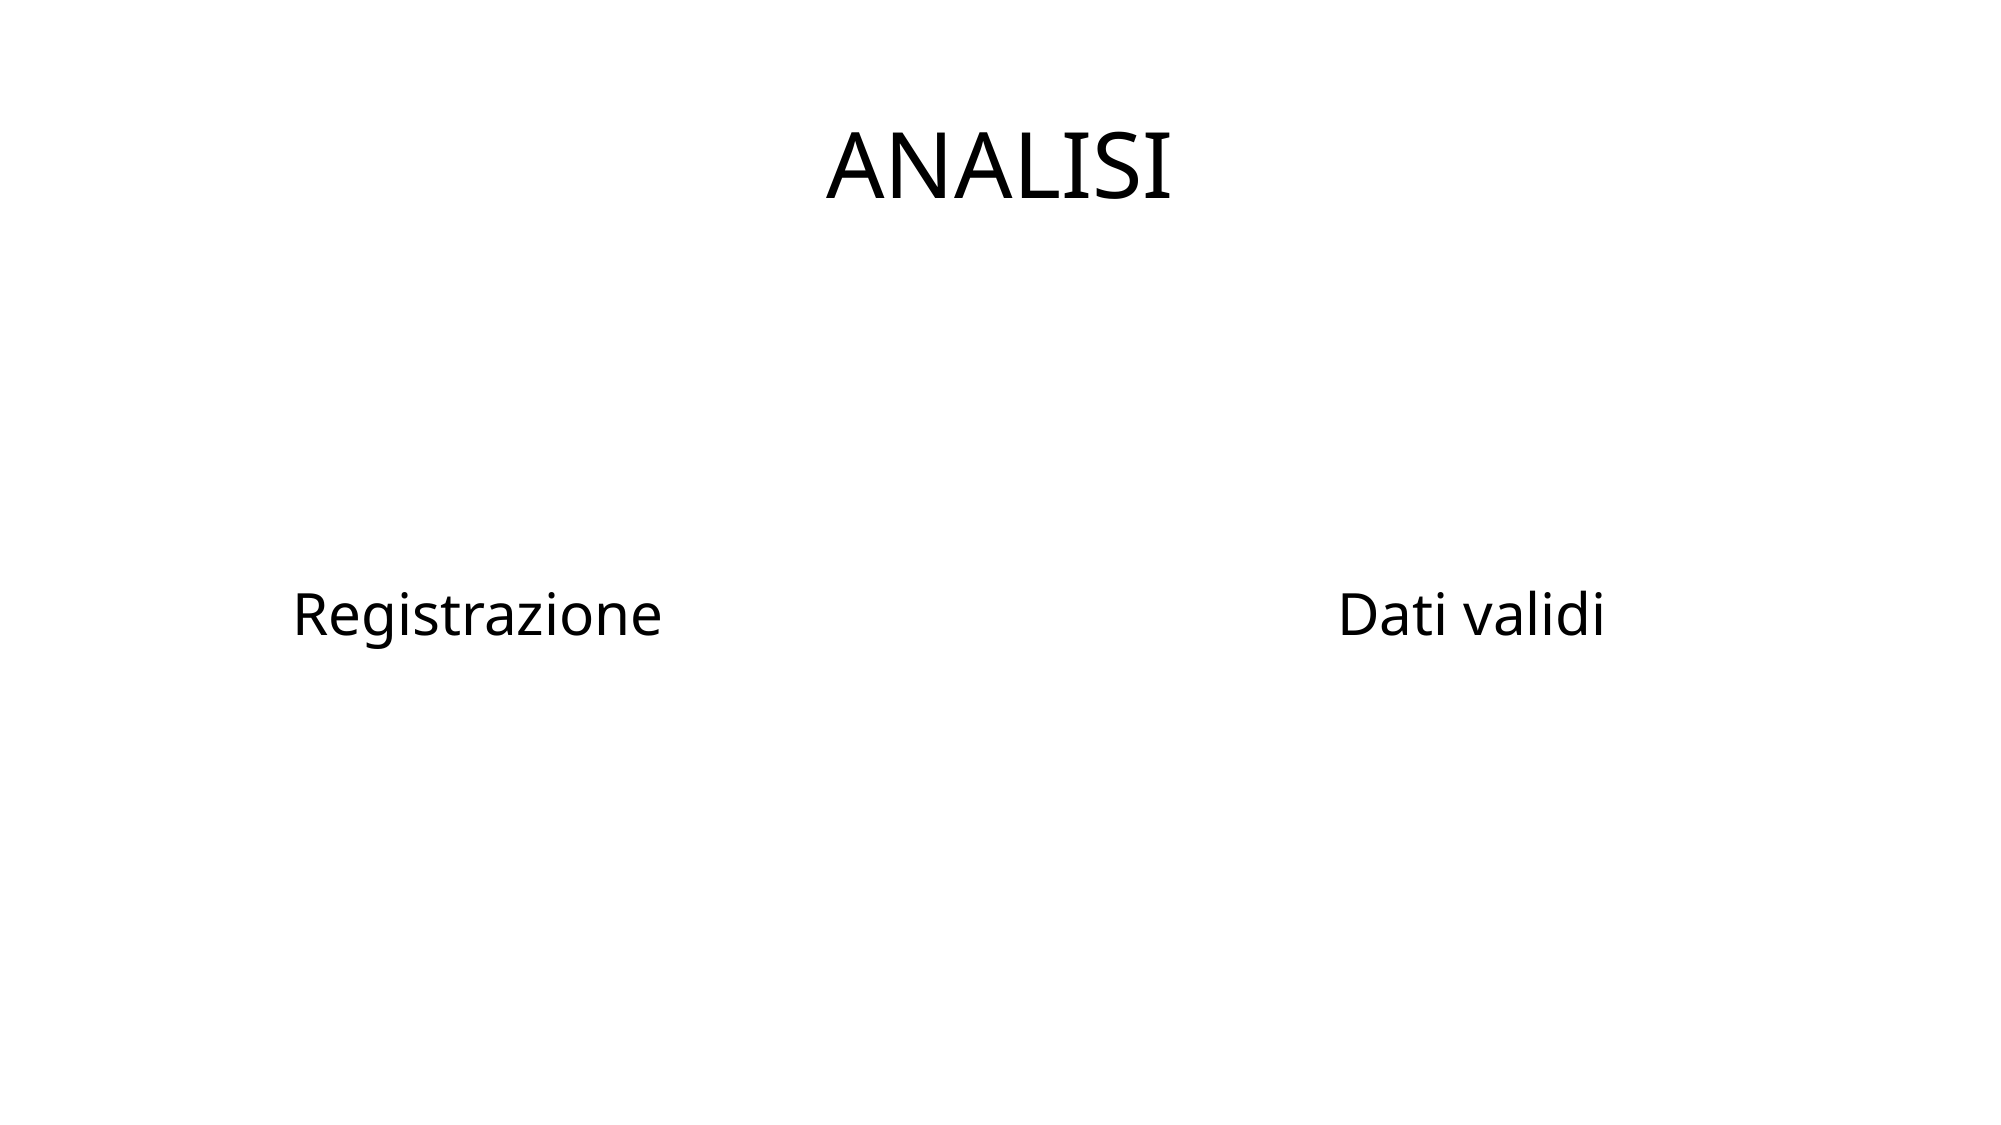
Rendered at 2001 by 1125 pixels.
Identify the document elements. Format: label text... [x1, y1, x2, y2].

title ANALISI [137, 59, 1863, 278]
text_box Dati validi [1322, 569, 1728, 654]
text_box Registrazione [277, 569, 684, 654]
